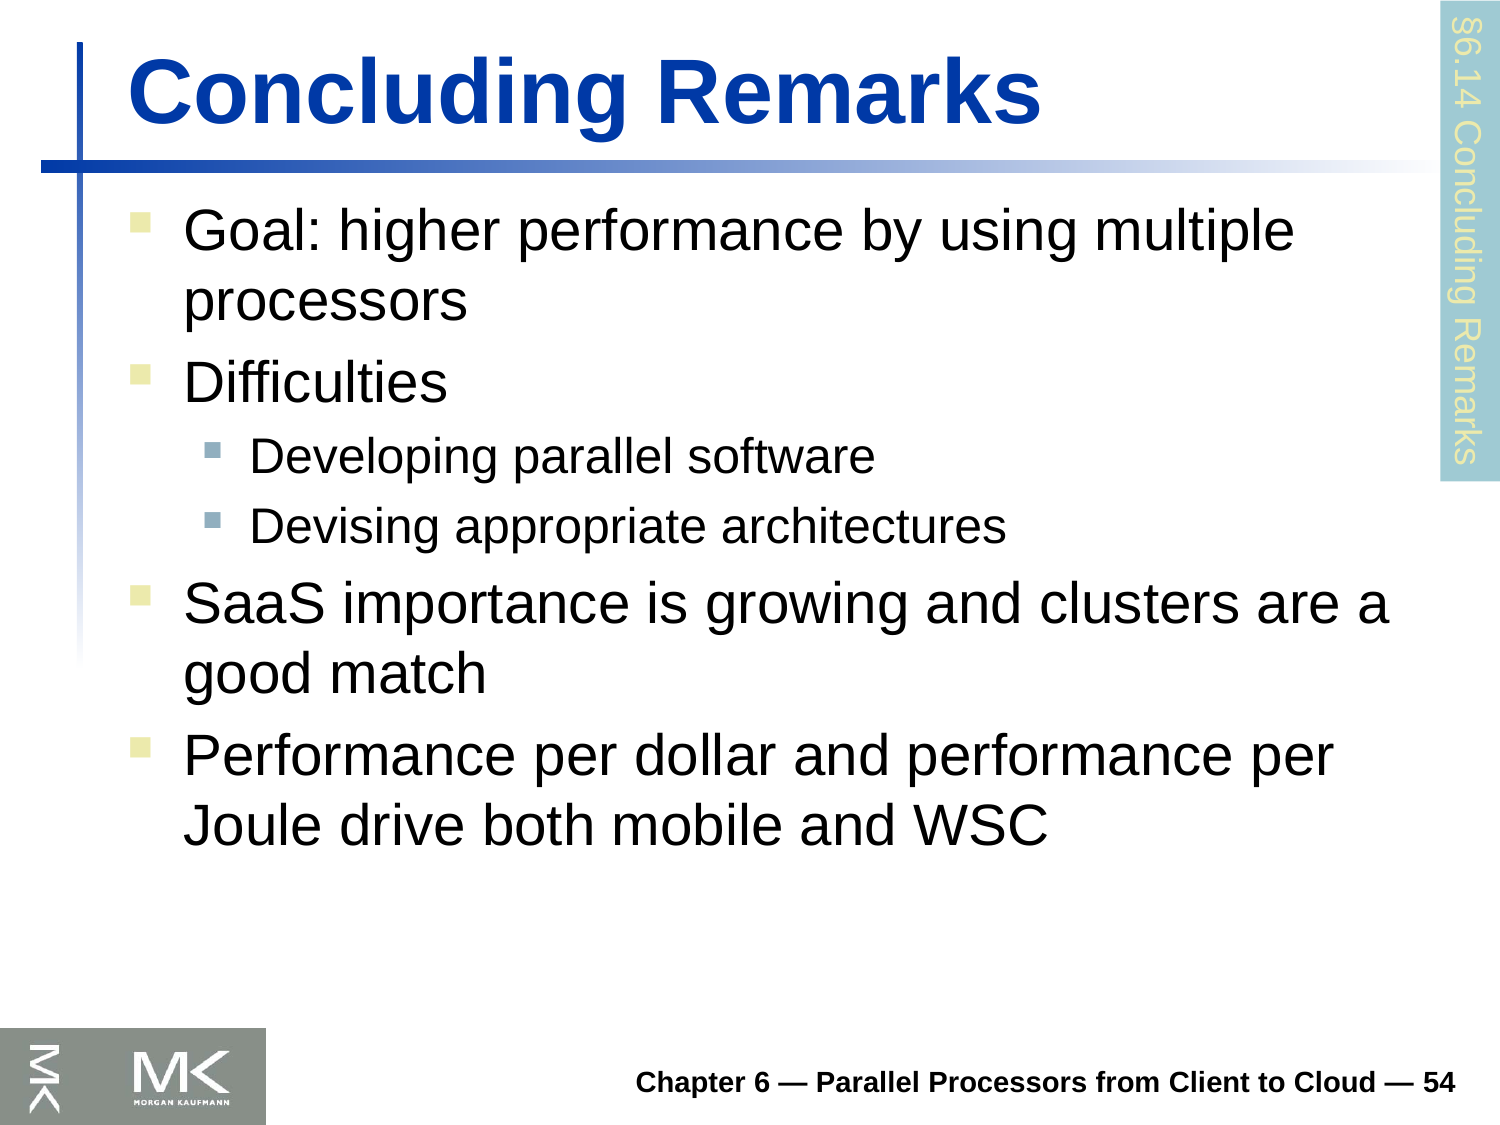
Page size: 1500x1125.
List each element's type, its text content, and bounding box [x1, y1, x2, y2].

picture [0, 1028, 266, 1125]
footer Chapter 6 — Parallel Processors from Client to Cloud — 54 [277, 1046, 1471, 1106]
title Concluding Remarks [112, 23, 1440, 149]
list Goal: higher performance by using multiple processors Difficulties Developing parallel software Devising appropriate architectures SaaS importance is growing and clusters are a good match Performance per dollar and performance per Joule drive both mobile and WSC [112, 184, 1421, 1024]
text_box §6.14 Concluding Remarks [1440, 0, 1500, 482]
